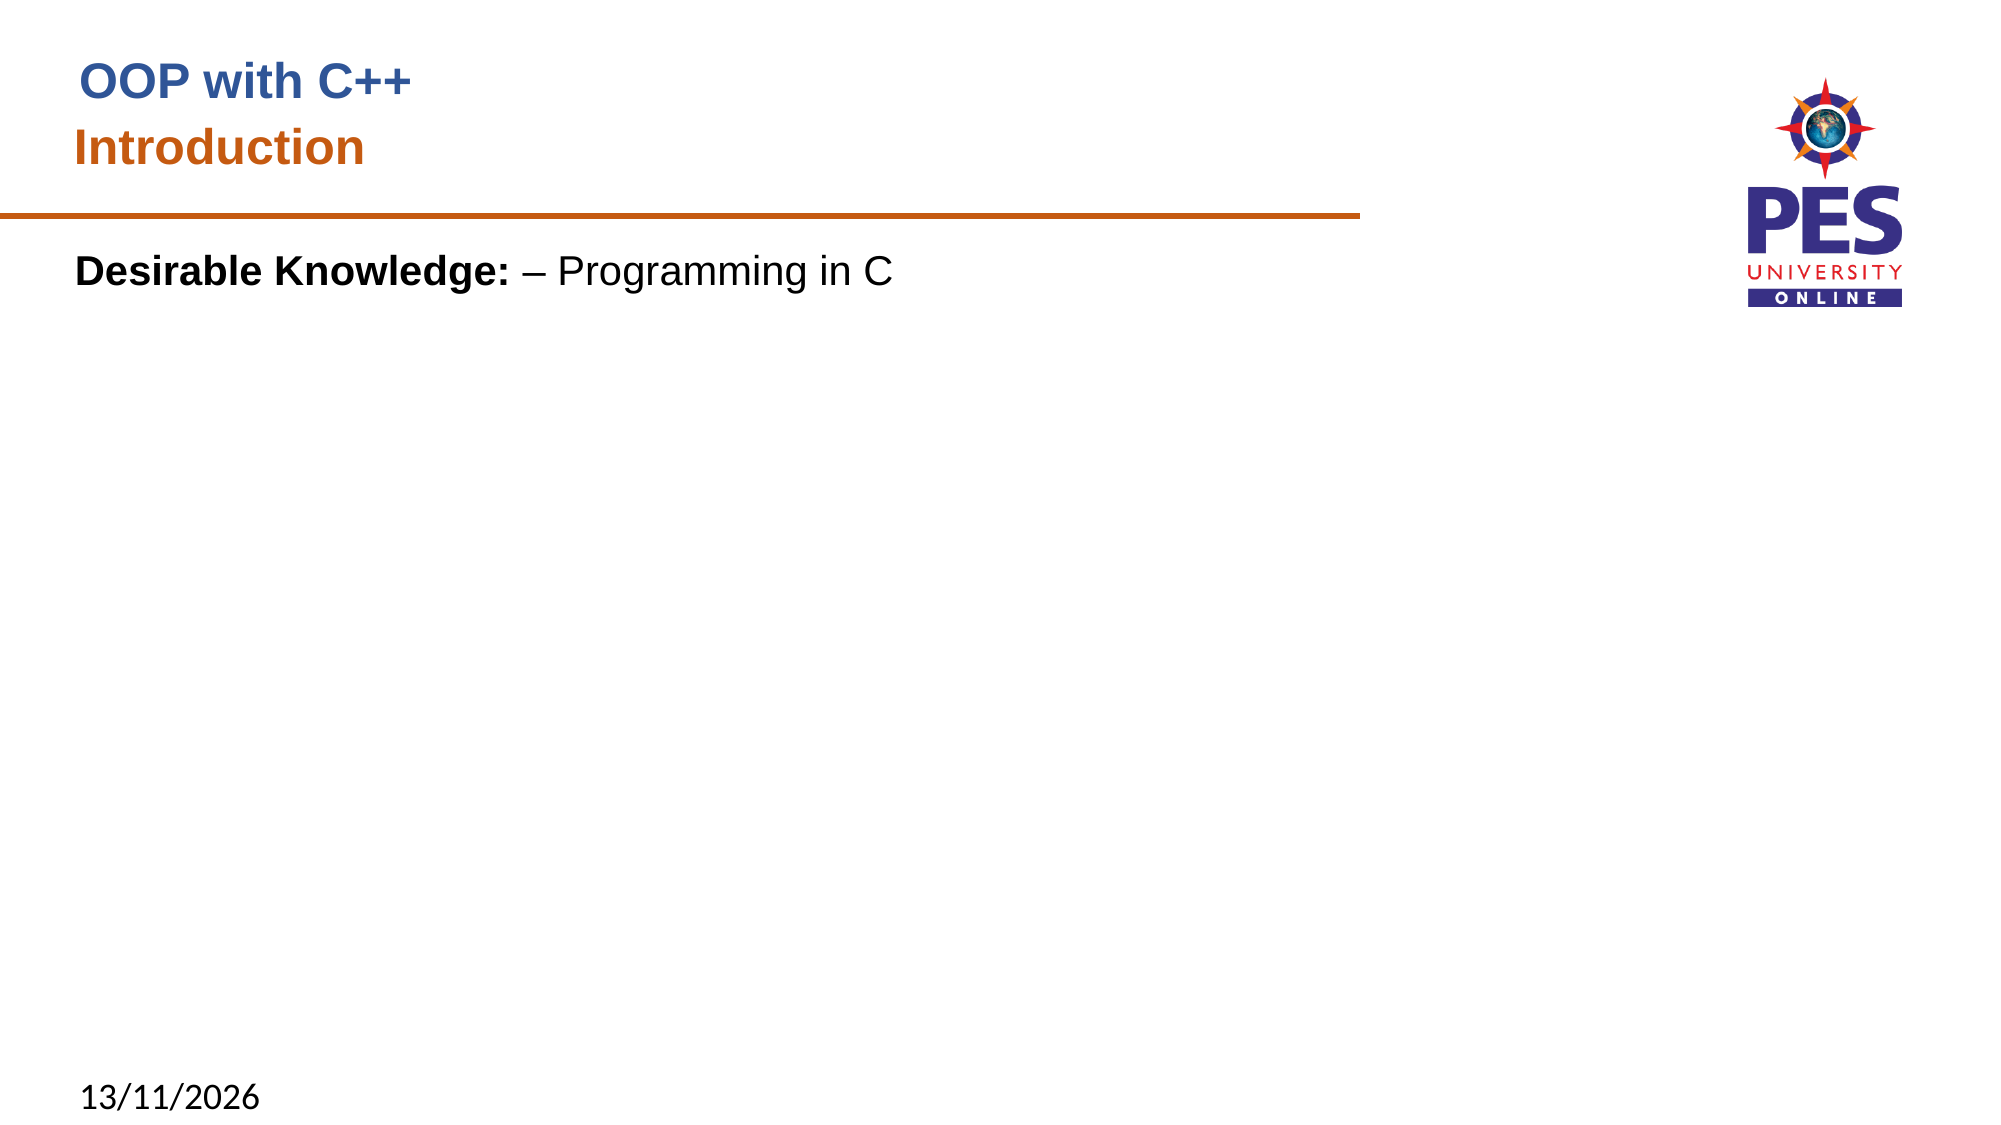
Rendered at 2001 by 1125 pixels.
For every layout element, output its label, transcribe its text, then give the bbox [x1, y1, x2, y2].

text_box Desirable Knowledge: – Programming in C [60, 235, 1355, 1057]
text_box 26/06/2023 [64, 1064, 358, 1125]
text_box OOP with C++ [64, 41, 1295, 117]
text_box Introduction [59, 107, 1372, 182]
picture [1748, 76, 1902, 307]
